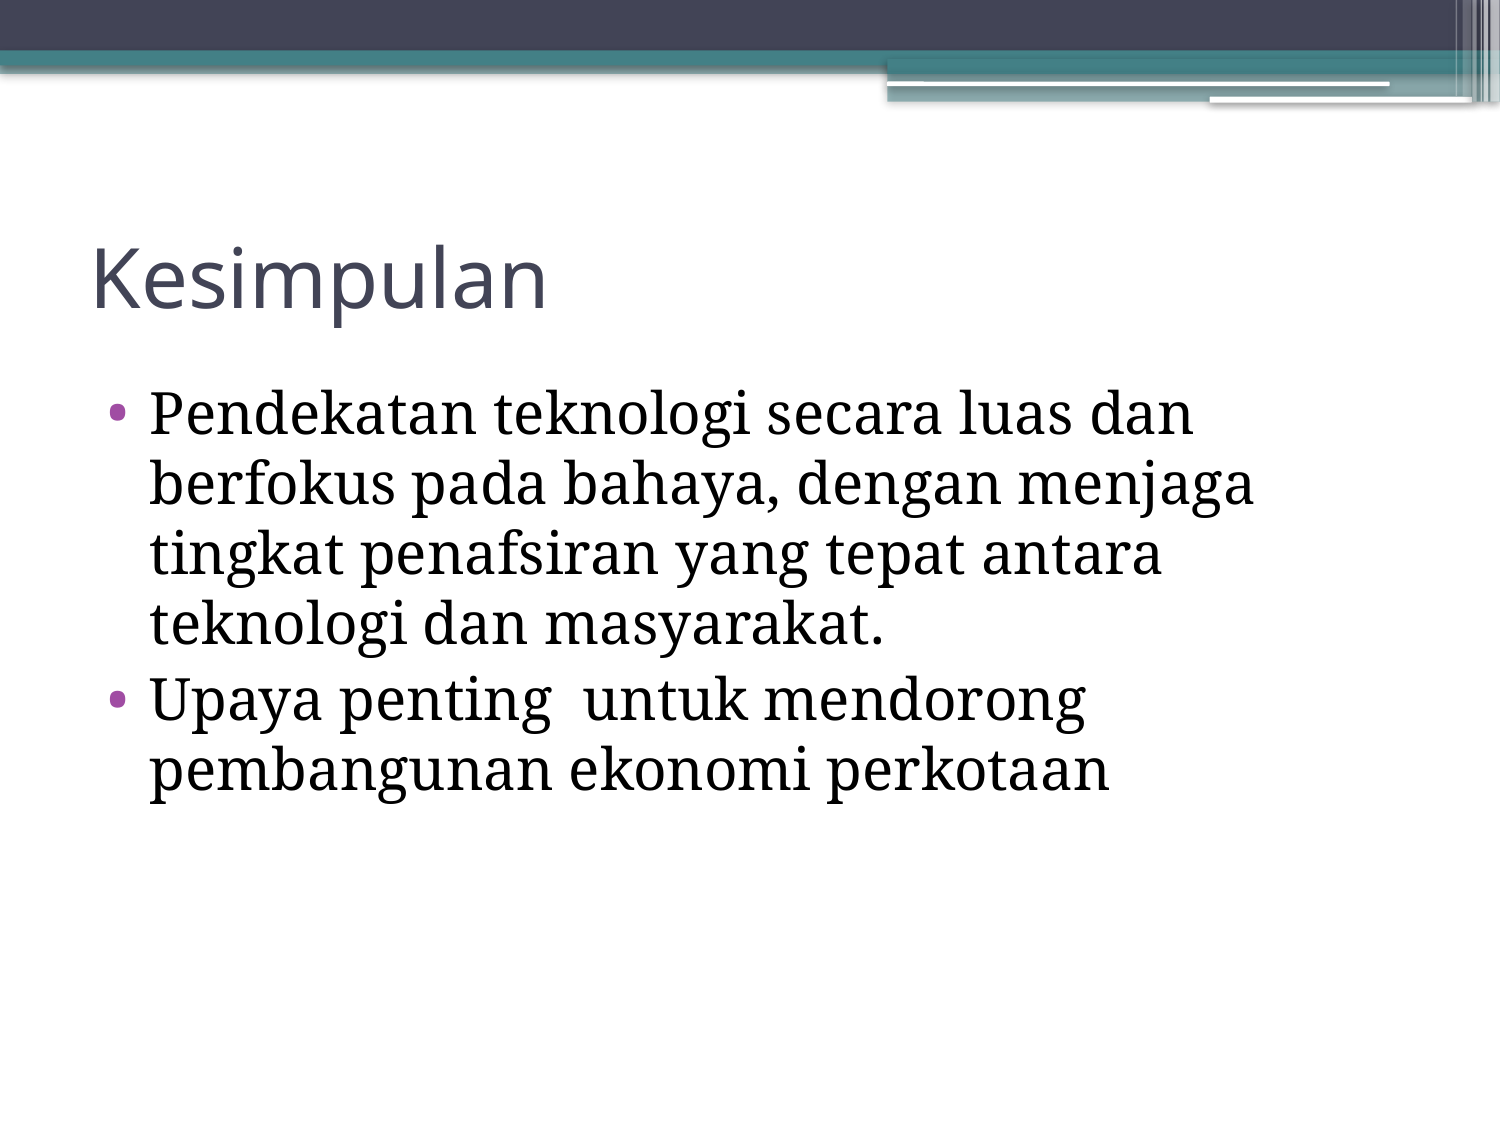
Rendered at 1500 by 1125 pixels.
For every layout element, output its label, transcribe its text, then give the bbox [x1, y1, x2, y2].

title Kesimpulan [75, 187, 1425, 363]
list Pendekatan teknologi secara luas dan berfokus pada bahaya, dengan menjaga tingkat penafsiran yang tepat antara teknologi dan masyarakat. Upaya penting untuk mendorong pembangunan ekonomi perkotaan [75, 368, 1425, 1079]
